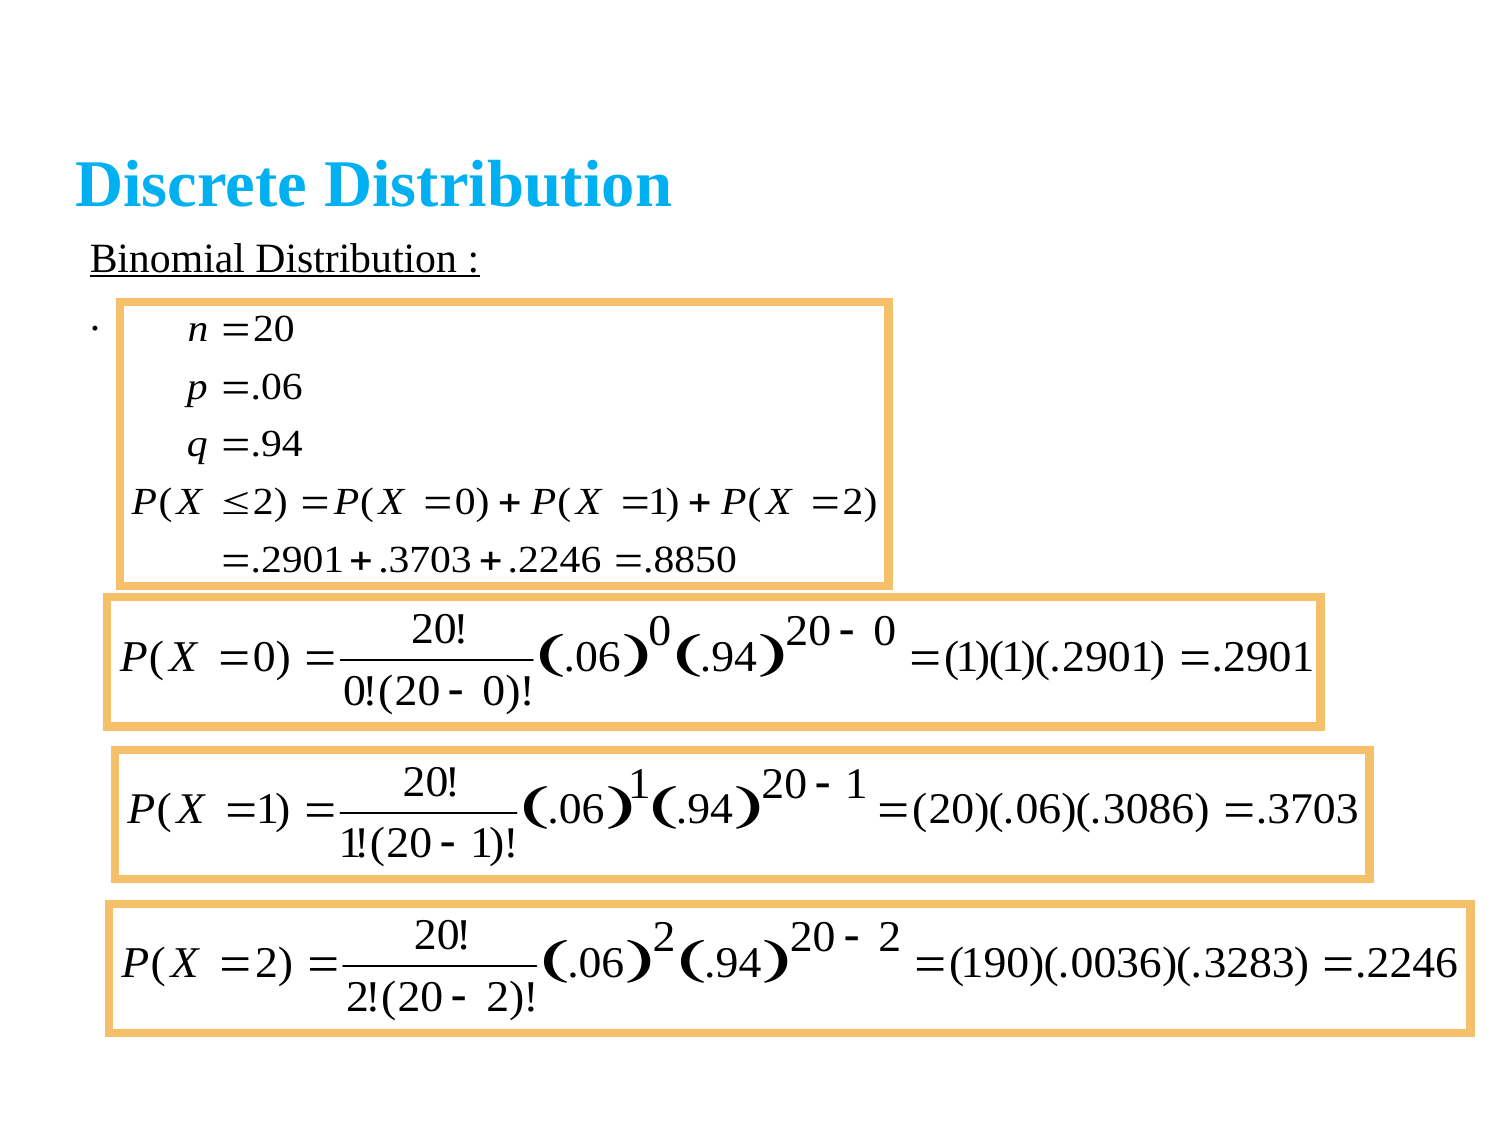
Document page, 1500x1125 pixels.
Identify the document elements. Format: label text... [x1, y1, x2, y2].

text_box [111, 601, 1317, 723]
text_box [118, 753, 1366, 875]
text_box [112, 907, 1467, 1029]
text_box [123, 306, 885, 582]
text_box Binomial Distribution : . [74, 223, 1425, 966]
text_box Discrete Distribution [74, 85, 1425, 223]
